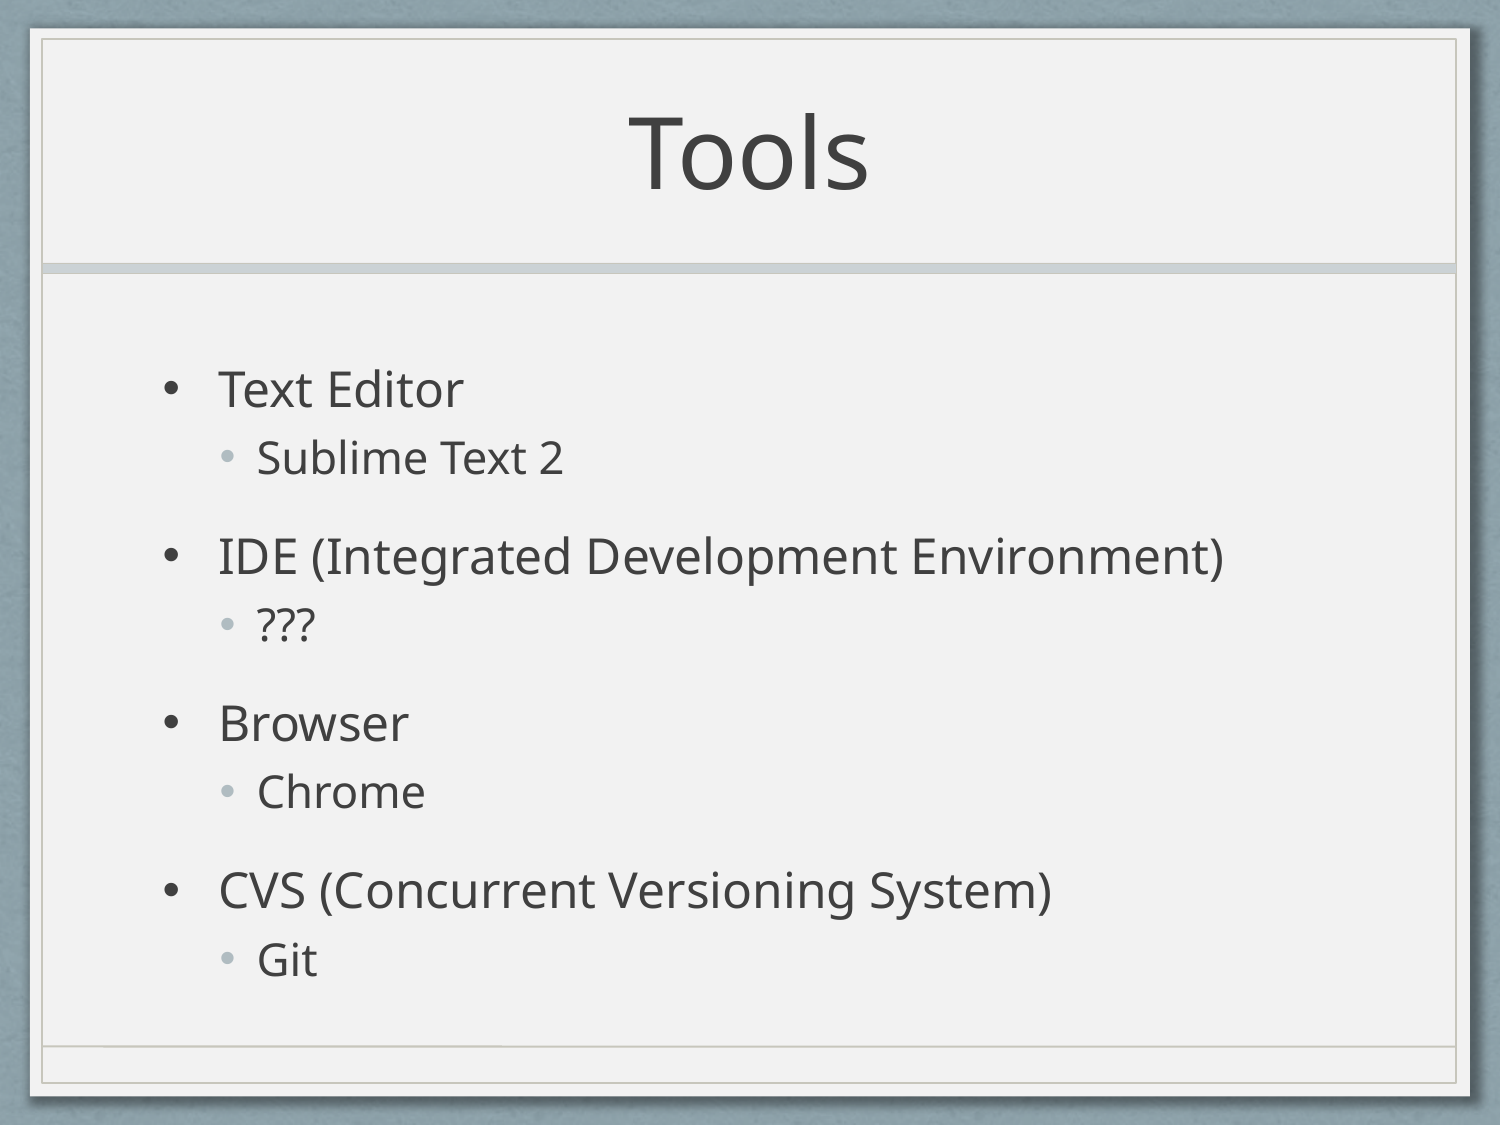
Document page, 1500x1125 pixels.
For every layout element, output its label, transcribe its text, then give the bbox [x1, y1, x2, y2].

list Text Editor Sublime Text 2 IDE (Integrated Development Environment) ??? Browser Chrome CVS (Concurrent Versioning System) Git [147, 350, 1353, 995]
title Tools [147, 40, 1353, 260]
